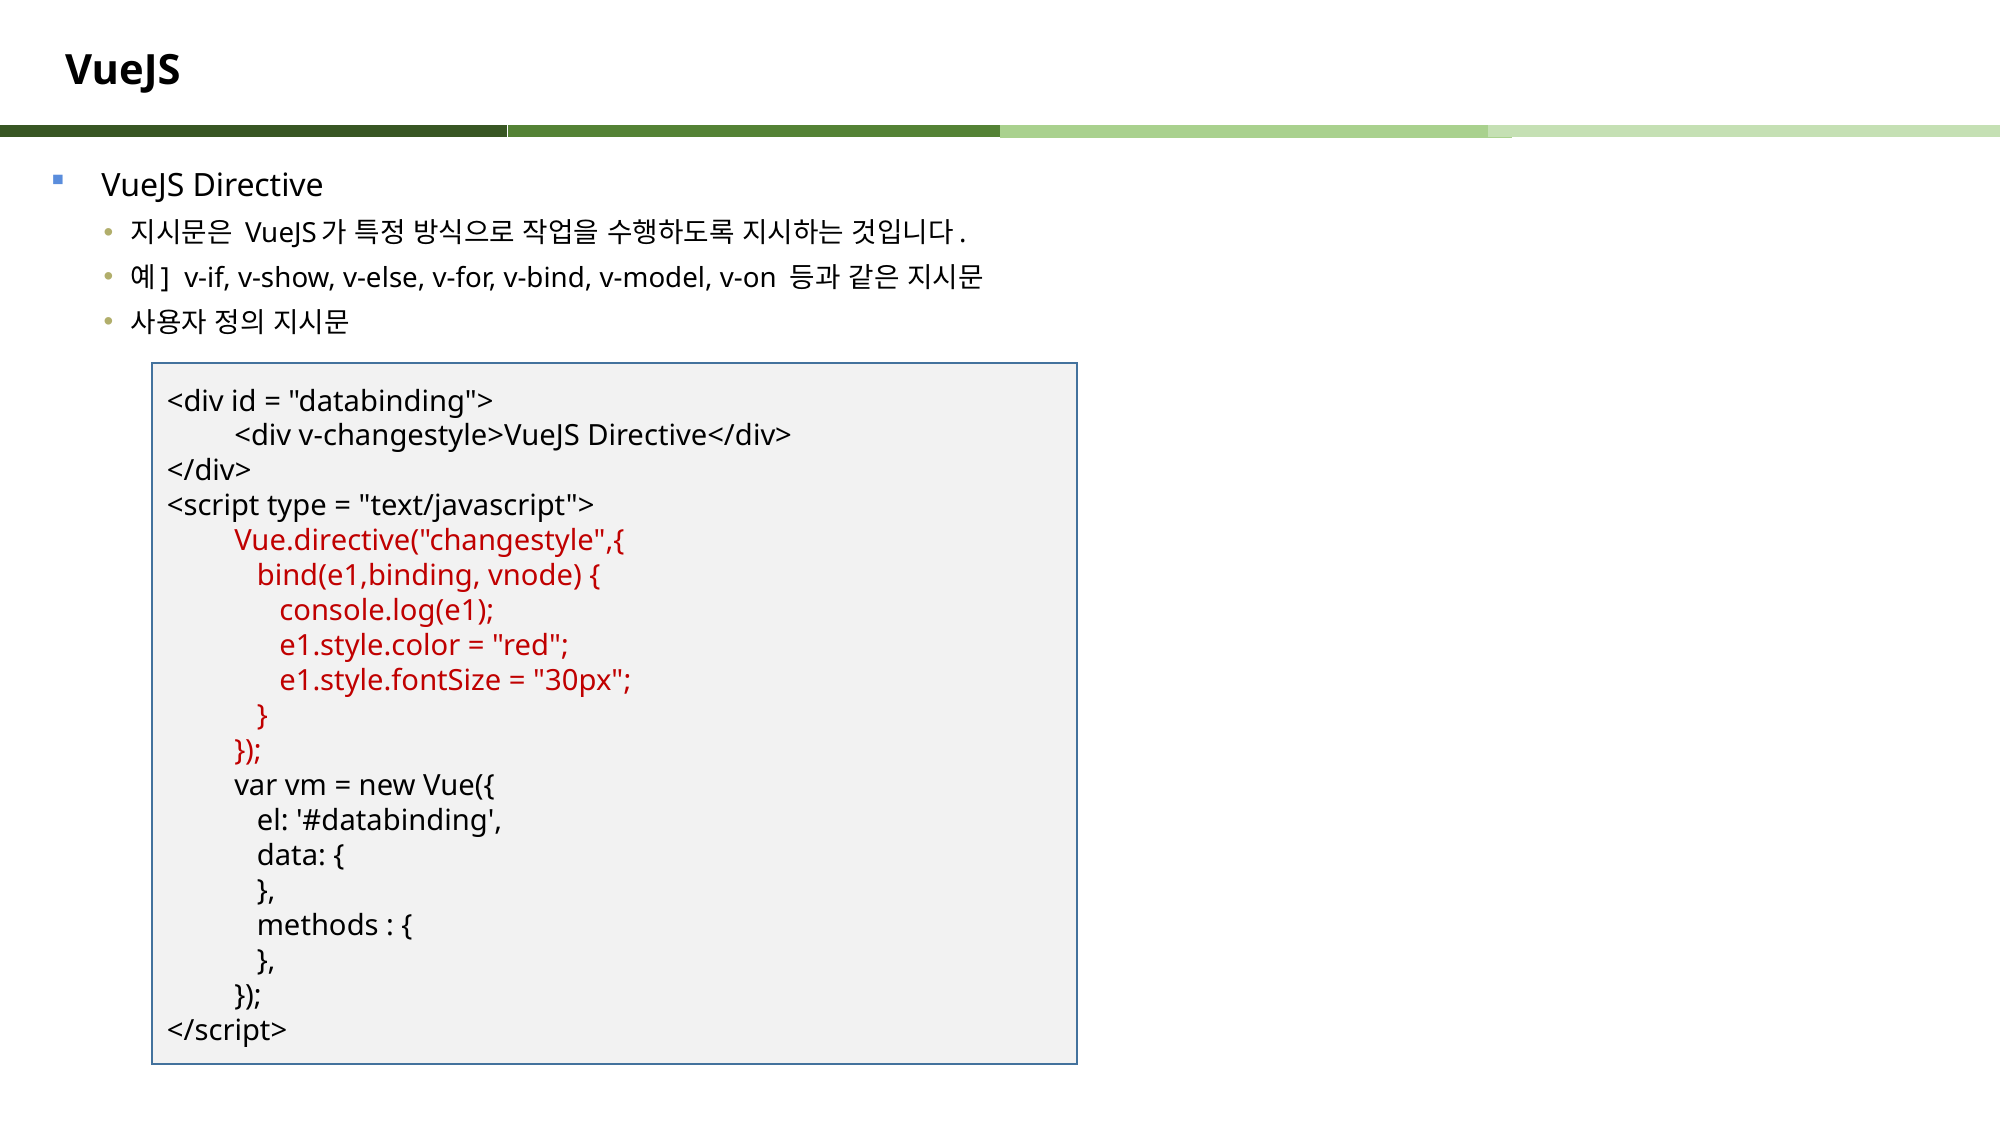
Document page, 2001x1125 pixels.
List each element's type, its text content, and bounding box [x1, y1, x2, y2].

text_box <div id = "databinding"> <div v-changestyle>VueJS Directive</div> </div> <script type = "text/javascript"> Vue.directive("changestyle",{ bind(e1,binding, vnode) { console.log(e1); e1.style.color = "red"; e1.style.fontSize = "30px"; } }); var vm = new Vue({ el: '#databinding', data: { }, methods : { }, }); </script> [151, 362, 1078, 1065]
title VueJS [50, 36, 1775, 106]
list VueJS Directive 지시문은 VueJS가 특정 방식으로 작업을 수행하도록 지시하는 것입니다. 예] v-if, v-show, v-else, v-for, v-bind, v-model, v-on 등과 같은 지시문 사용자 정의 지시문 [35, 157, 1898, 347]
